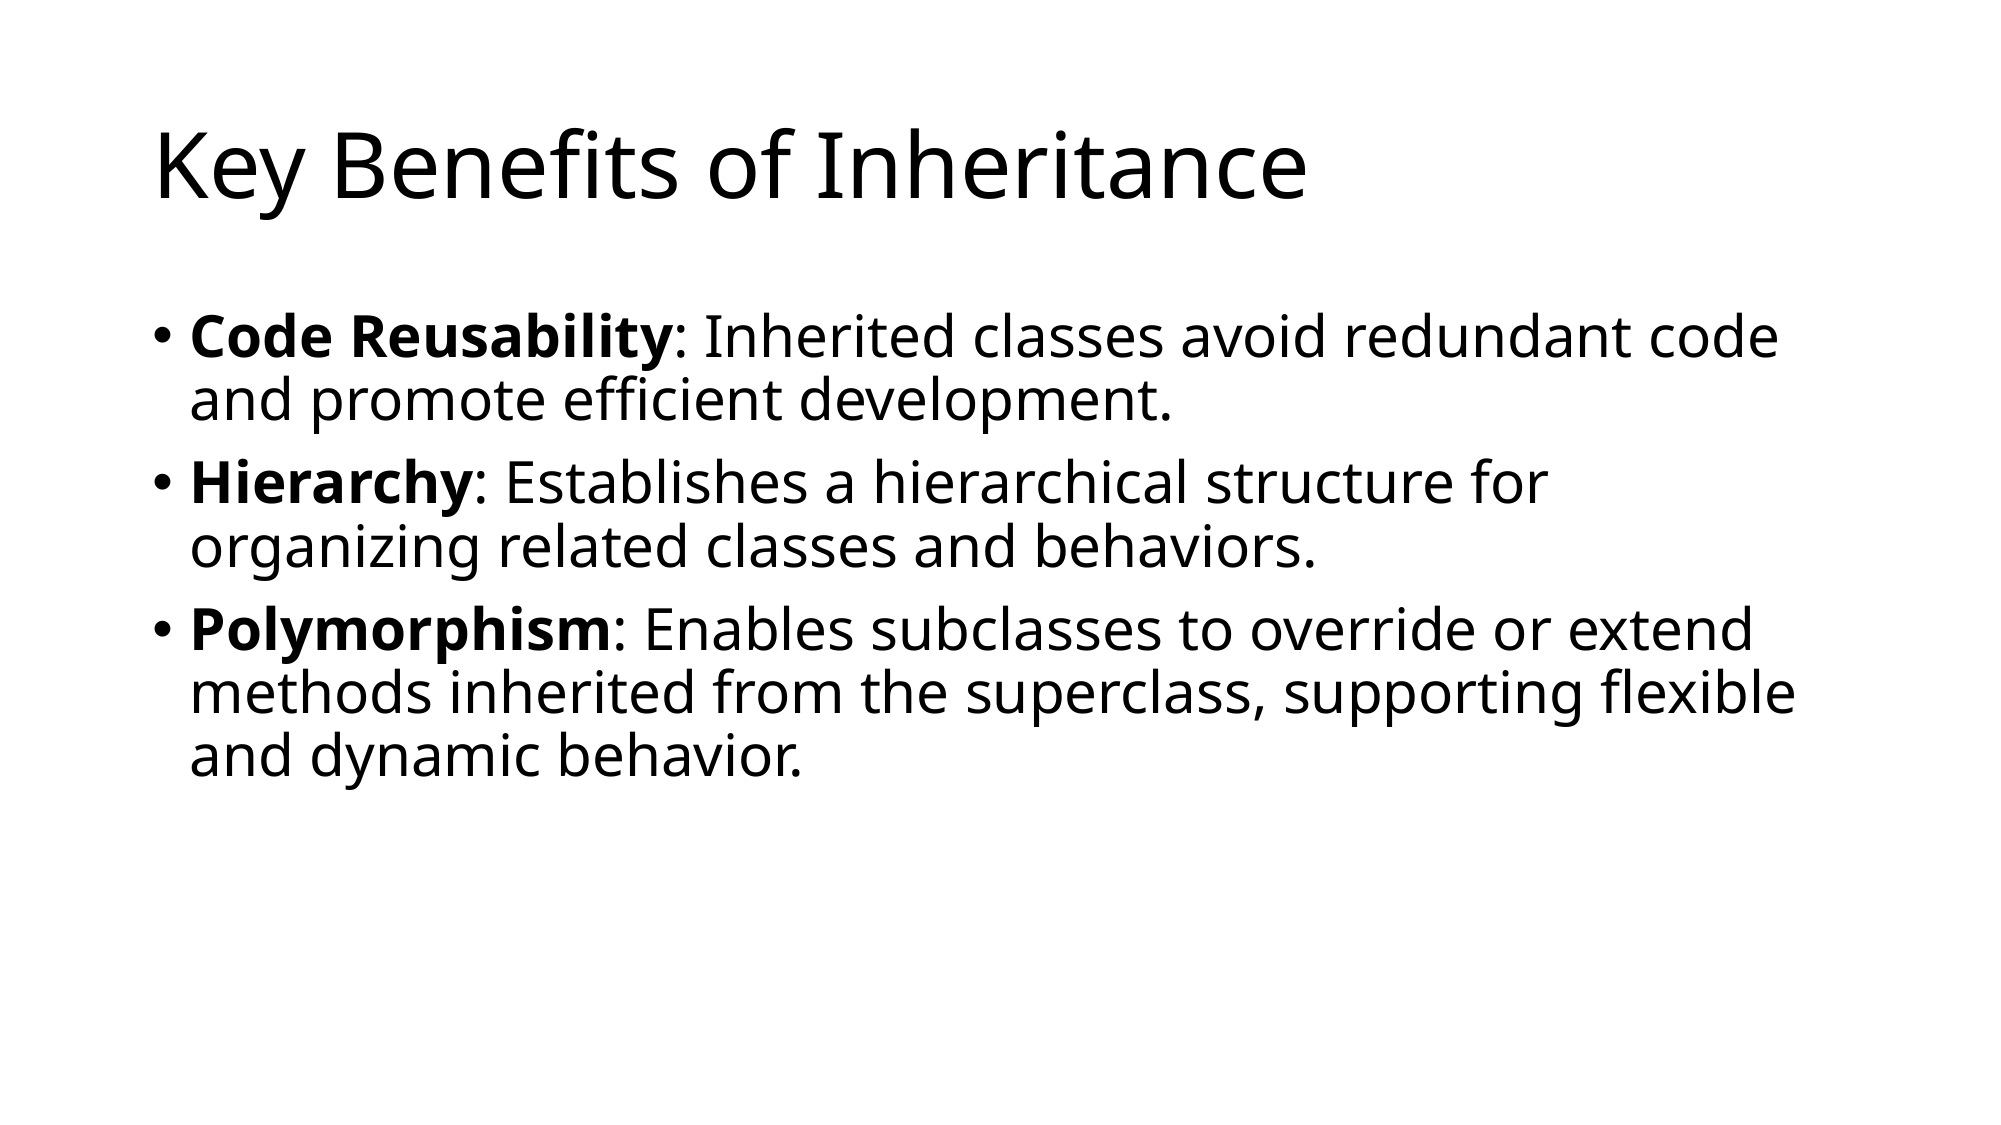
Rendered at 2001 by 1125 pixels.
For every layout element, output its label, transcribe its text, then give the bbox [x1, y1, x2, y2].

title Key Benefits of Inheritance [137, 59, 1863, 278]
list Code Reusability: Inherited classes avoid redundant code and promote efficient development. Hierarchy: Establishes a hierarchical structure for organizing related classes and behaviors. Polymorphism: Enables subclasses to override or extend methods inherited from the superclass, supporting flexible and dynamic behavior. [137, 299, 1863, 1014]
